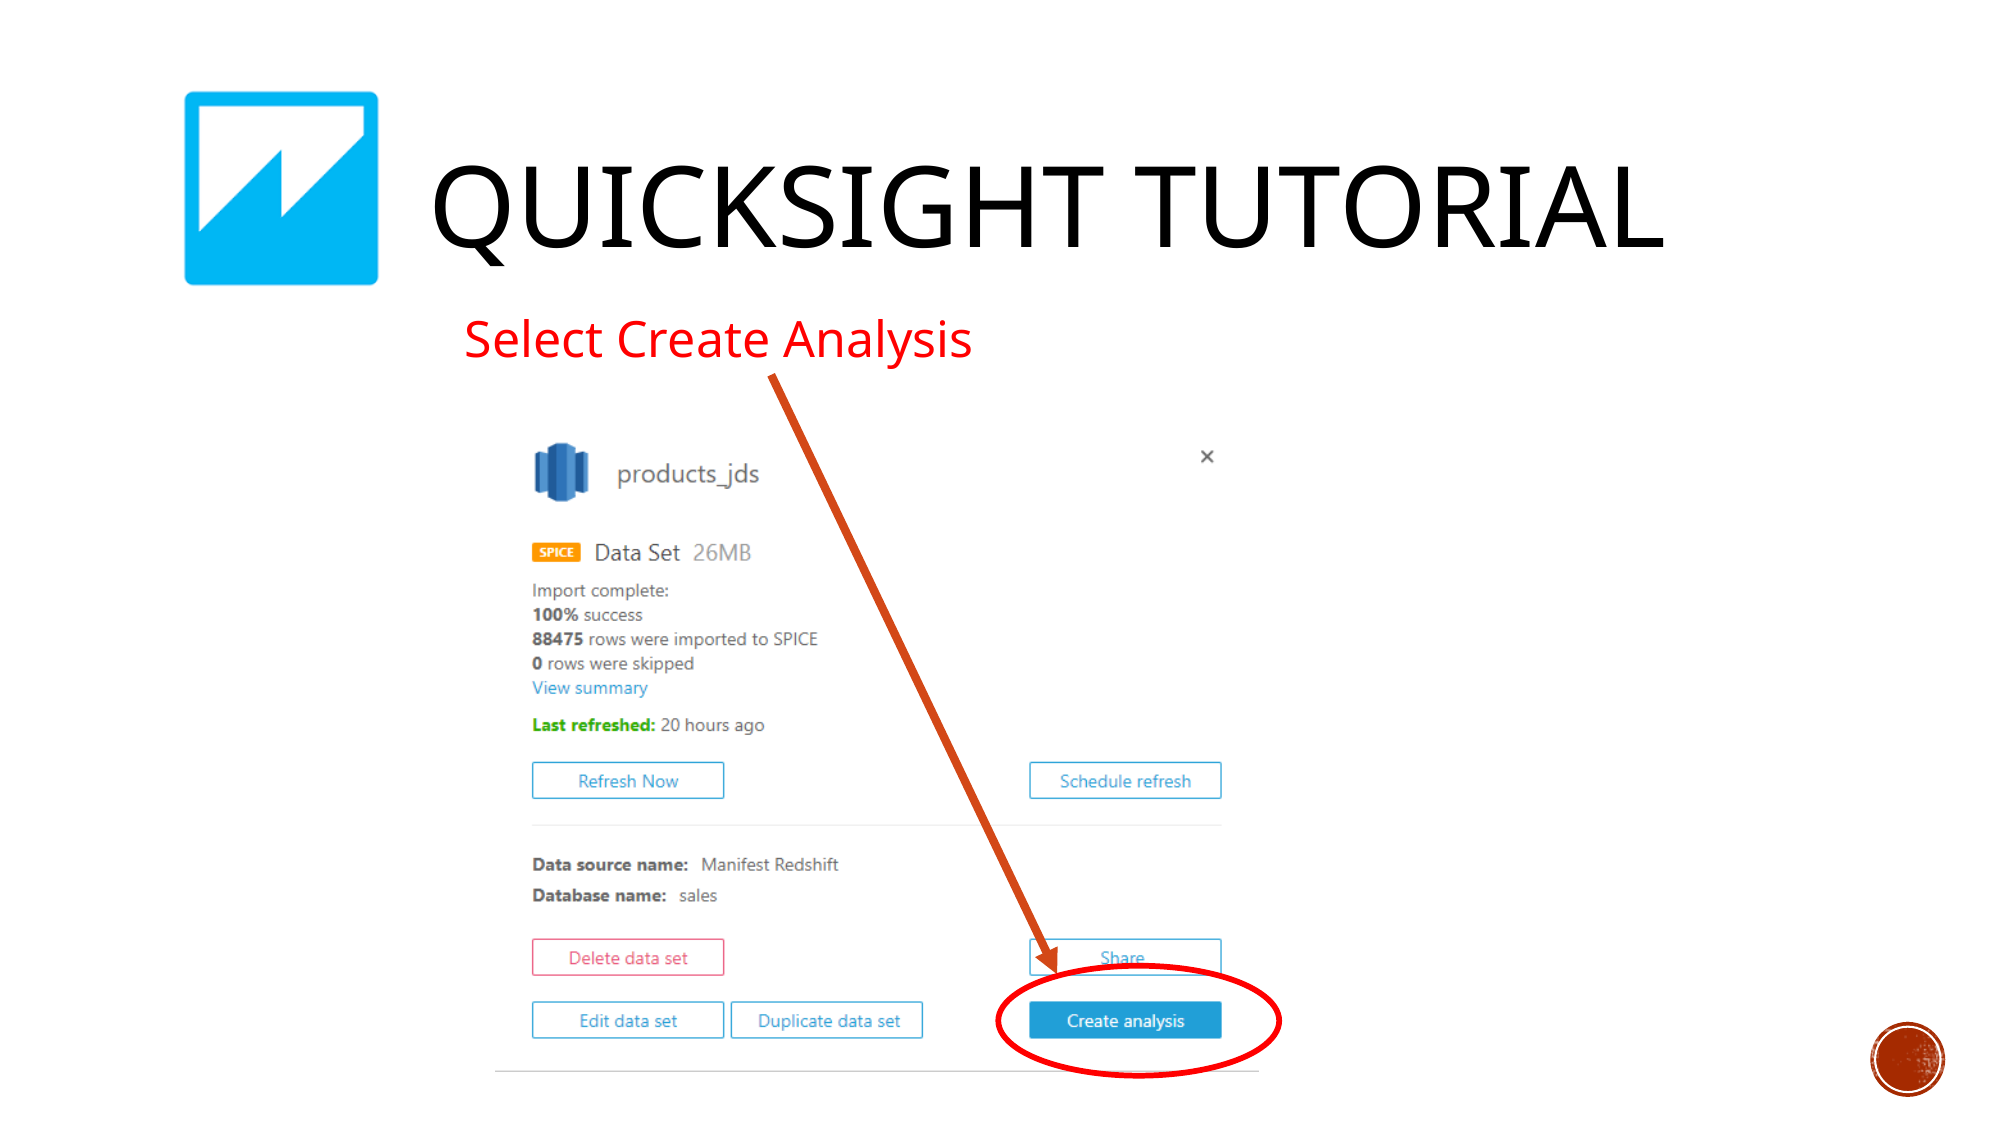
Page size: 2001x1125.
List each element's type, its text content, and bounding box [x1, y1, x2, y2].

title QuickSight Tutorial [413, 79, 1826, 344]
text_box [1087, 1073, 1190, 1077]
picture [149, 56, 414, 321]
text_box Select Create Analysis [450, 300, 1389, 376]
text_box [773, 378, 1057, 974]
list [498, 410, 1256, 1071]
text_box [1258, 990, 1281, 1051]
